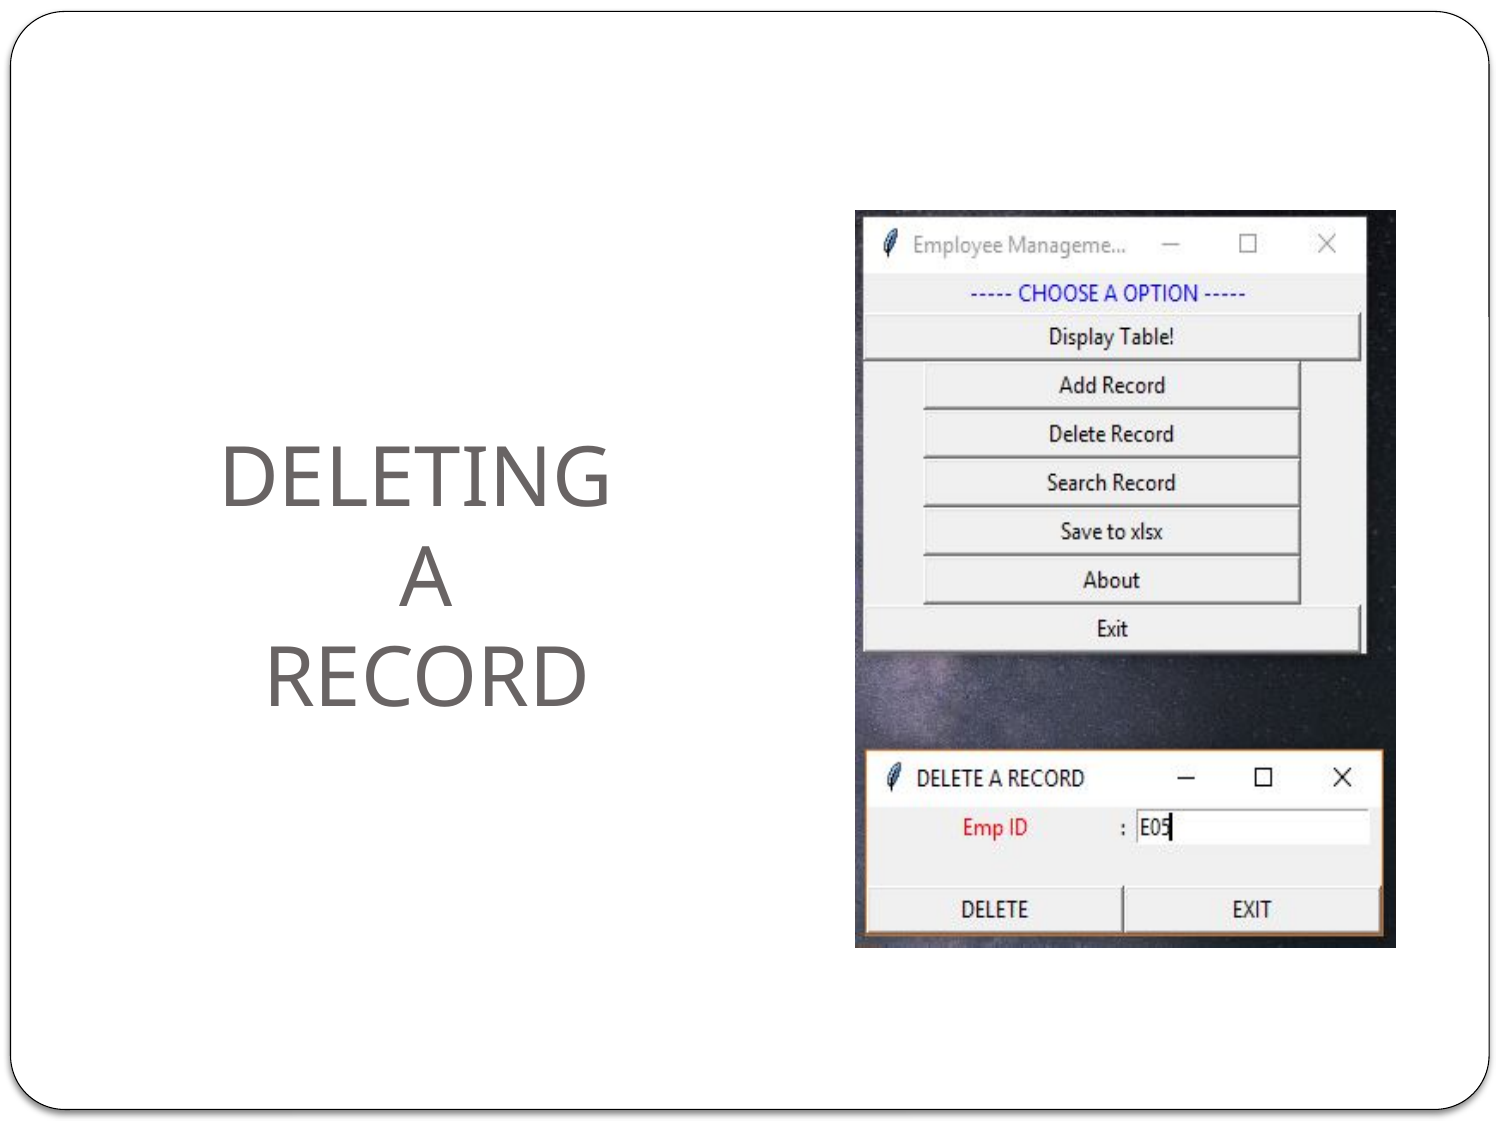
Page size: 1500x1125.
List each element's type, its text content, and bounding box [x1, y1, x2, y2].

picture [855, 210, 1396, 948]
title DELETING A RECORD [150, 45, 704, 739]
